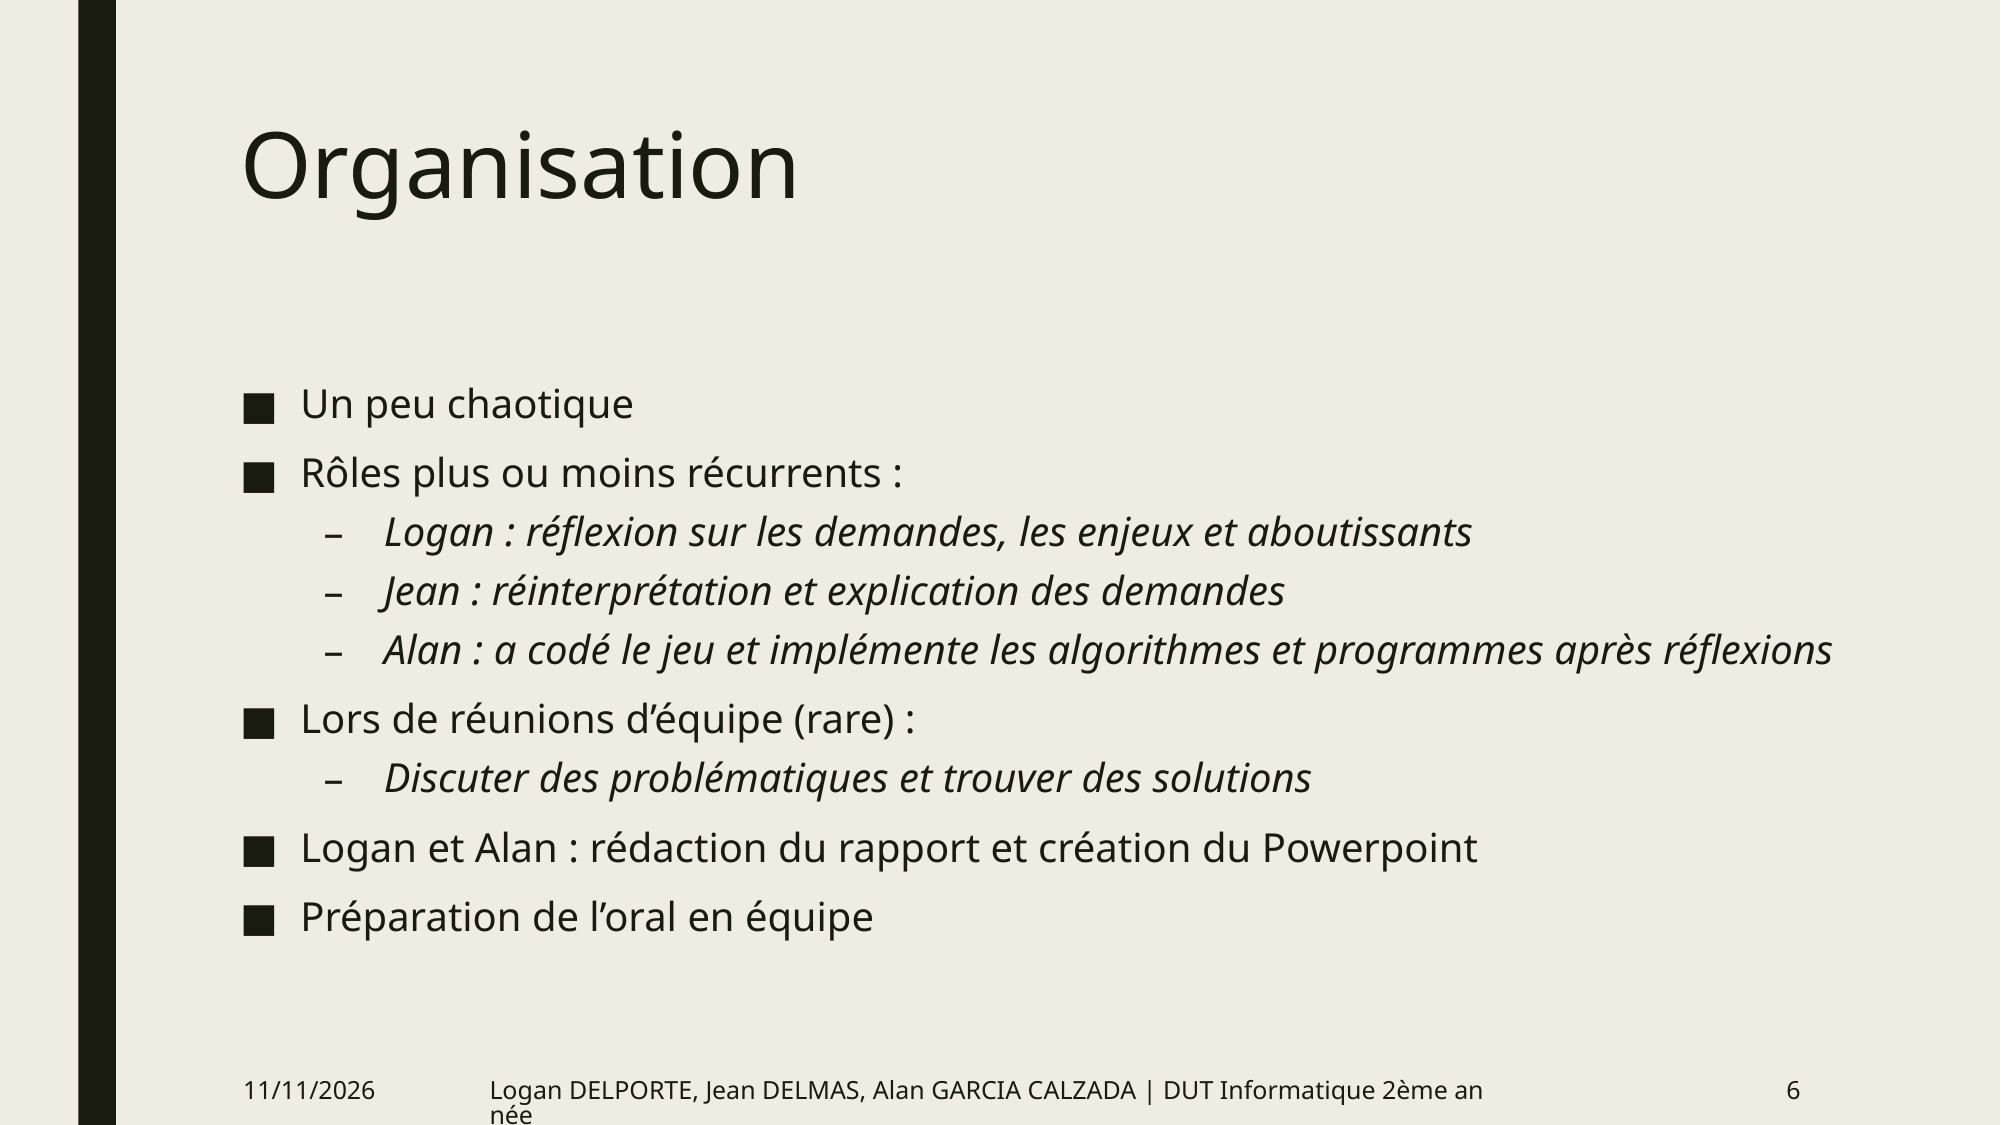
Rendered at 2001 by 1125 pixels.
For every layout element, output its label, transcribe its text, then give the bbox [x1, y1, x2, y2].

title Organisation [225, 112, 1800, 357]
list Un peu chaotique Rôles plus ou moins récurrents : Logan : réflexion sur les demandes, les enjeux et aboutissants Jean : réinterprétation et explication des demandes Alan : a codé le jeu et implémente les algorithmes et programmes après réflexions Lors de réunions d’équipe (rare) : Discuter des problématiques et trouver des solutions Logan et Alan : rédaction du rapport et création du Powerpoint Préparation de l’oral en équipe [225, 375, 1869, 963]
footer Logan DELPORTE, Jean DELMAS, Alan GARCIA CALZADA | DUT Informatique 2ème année [474, 1058, 1505, 1125]
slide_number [228, 1058, 426, 1125]
slide_number 6 [1553, 1058, 1816, 1125]
